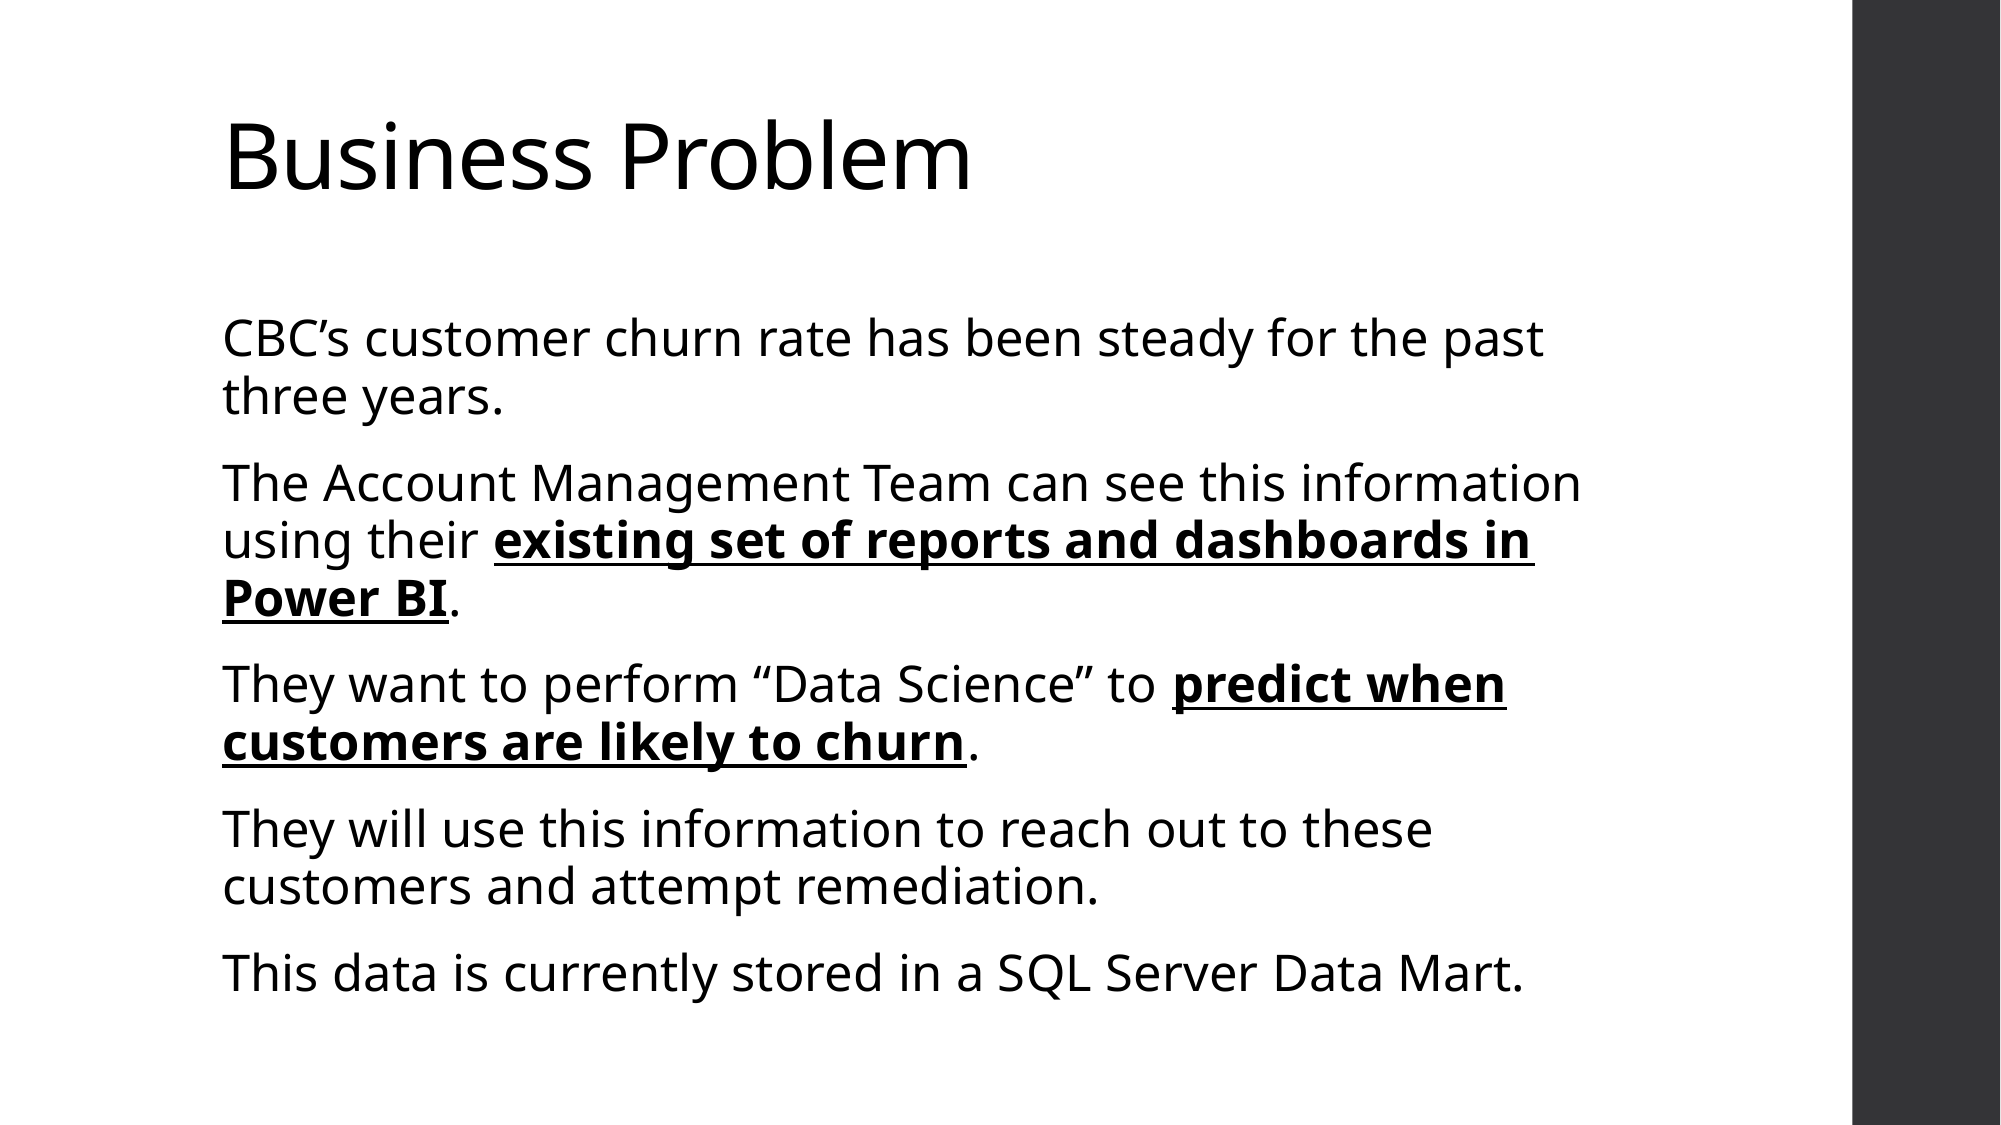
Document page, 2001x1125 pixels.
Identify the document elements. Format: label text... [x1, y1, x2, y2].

list CBC’s customer churn rate has been steady for the past three years. The Account Management Team can see this information using their existing set of reports and dashboards in Power BI. They want to perform “Data Science” to predict when customers are likely to churn. They will use this information to reach out to these customers and attempt remediation. This data is currently stored in a SQL Server Data Mart. [206, 299, 1617, 1014]
title Business Problem [206, 0, 1797, 218]
